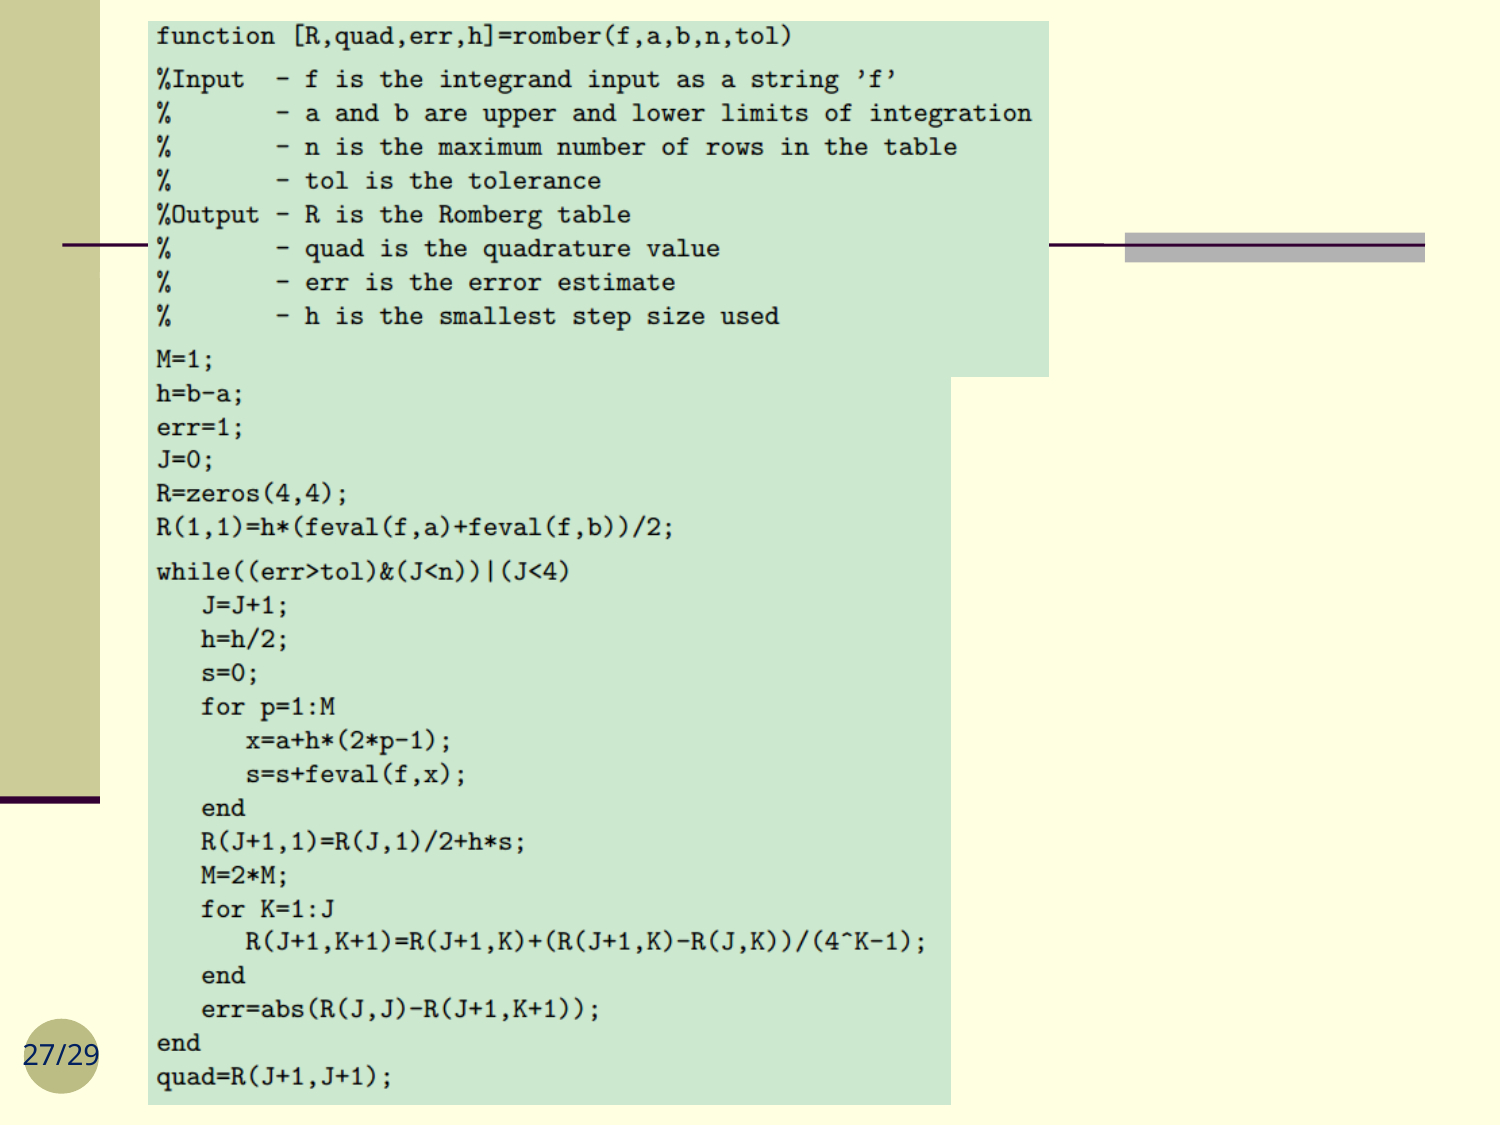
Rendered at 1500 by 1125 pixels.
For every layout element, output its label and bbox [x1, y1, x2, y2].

picture [148, 21, 1049, 1106]
